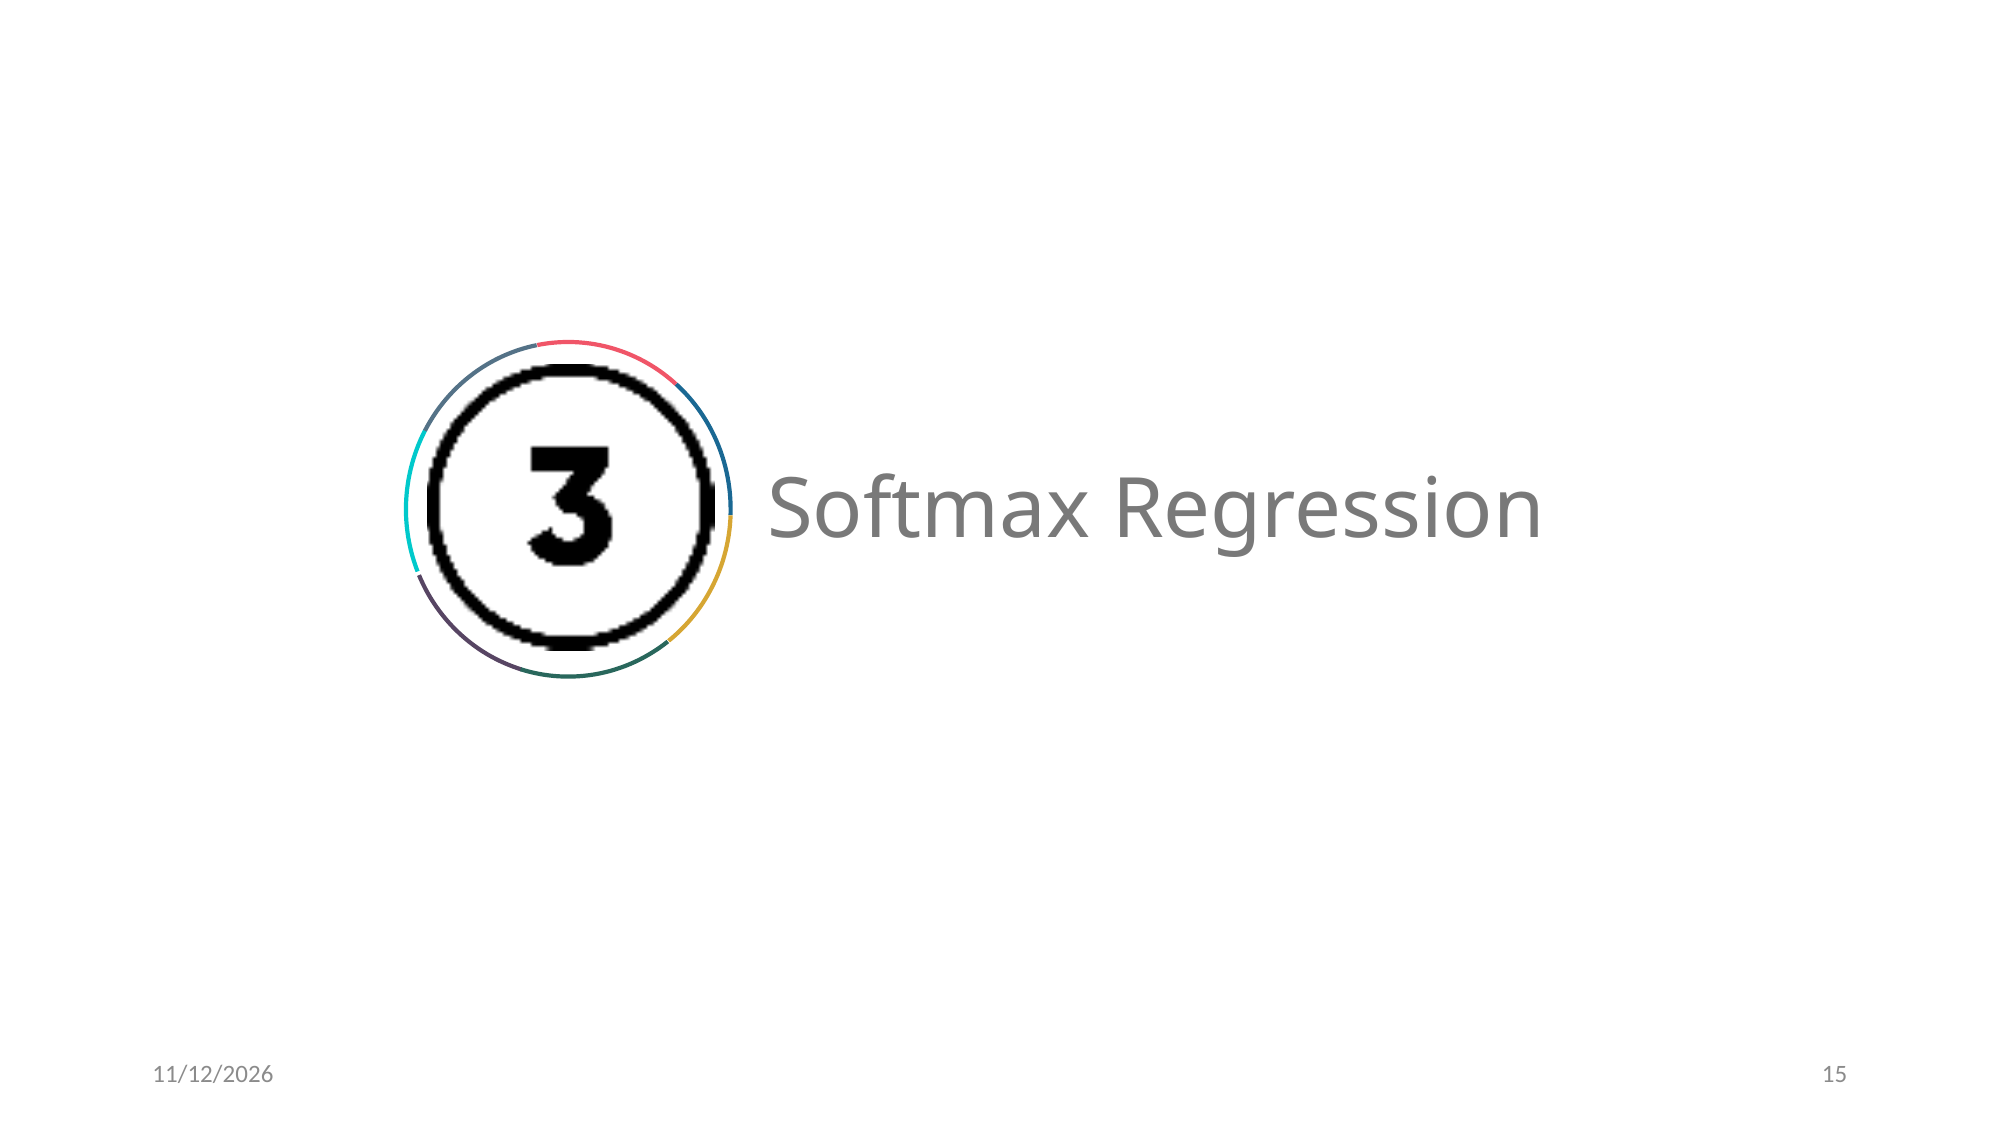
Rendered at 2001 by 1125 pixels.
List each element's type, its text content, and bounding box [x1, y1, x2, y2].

slide_number 15 [1412, 1042, 1863, 1103]
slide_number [137, 1042, 588, 1103]
text_box Softmax Regression [752, 446, 1635, 562]
picture [427, 364, 715, 651]
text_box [405, 341, 731, 677]
